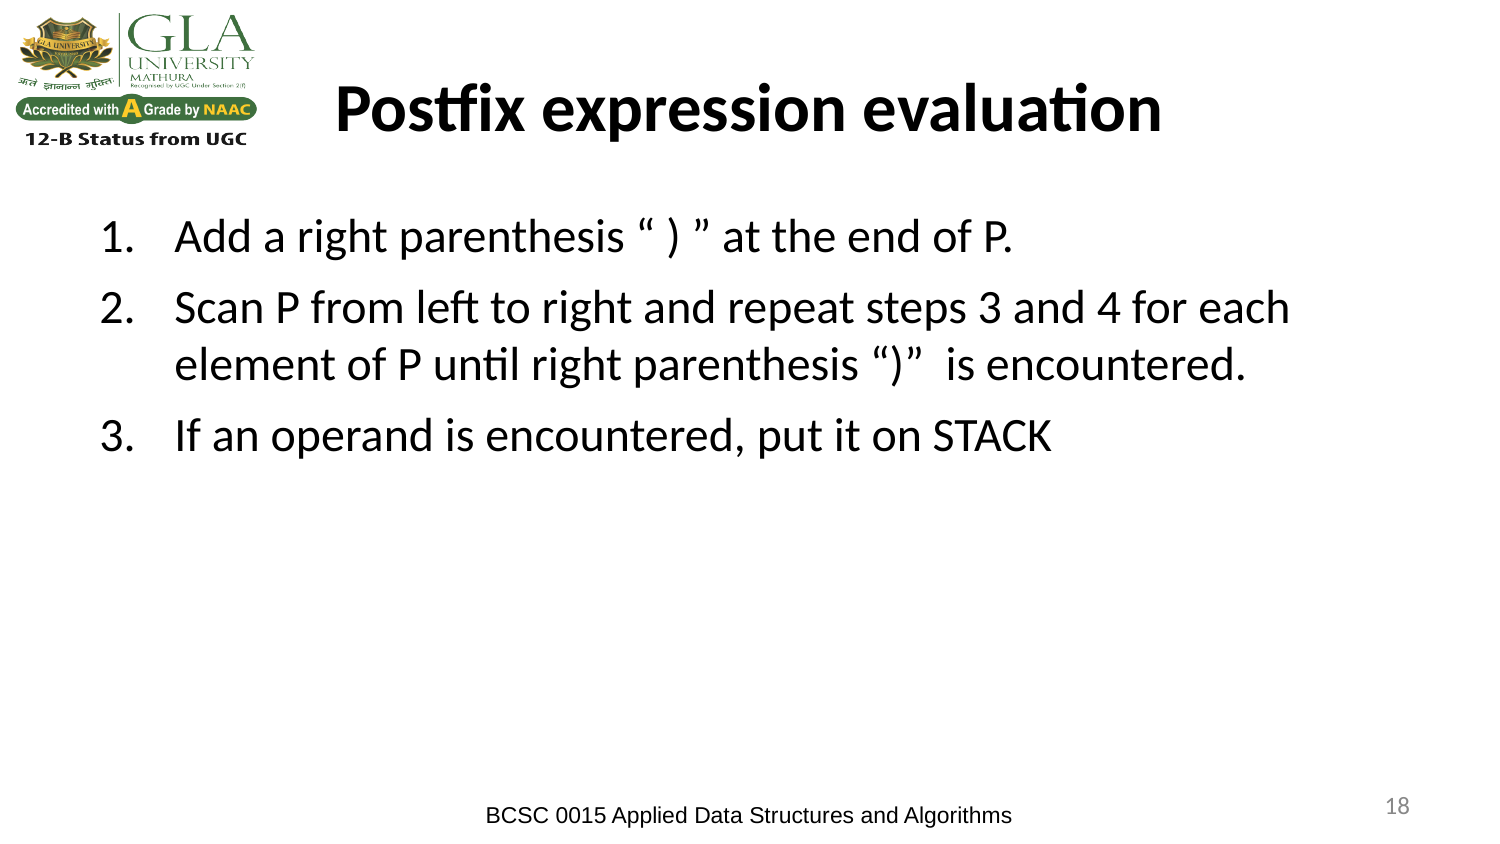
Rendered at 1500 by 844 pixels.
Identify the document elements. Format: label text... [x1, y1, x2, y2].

list Add a right parenthesis “ ) ” at the end of P. Scan P from left to right and repeat steps 3 and 4 for each element of P until right parenthesis “)” is encountered. If an operand is encountered, put it on STACK [75, 196, 1425, 754]
title Postfix expression evaluation [75, 33, 1425, 175]
picture [9, 8, 263, 150]
slide_number ‹#› [1074, 782, 1425, 827]
